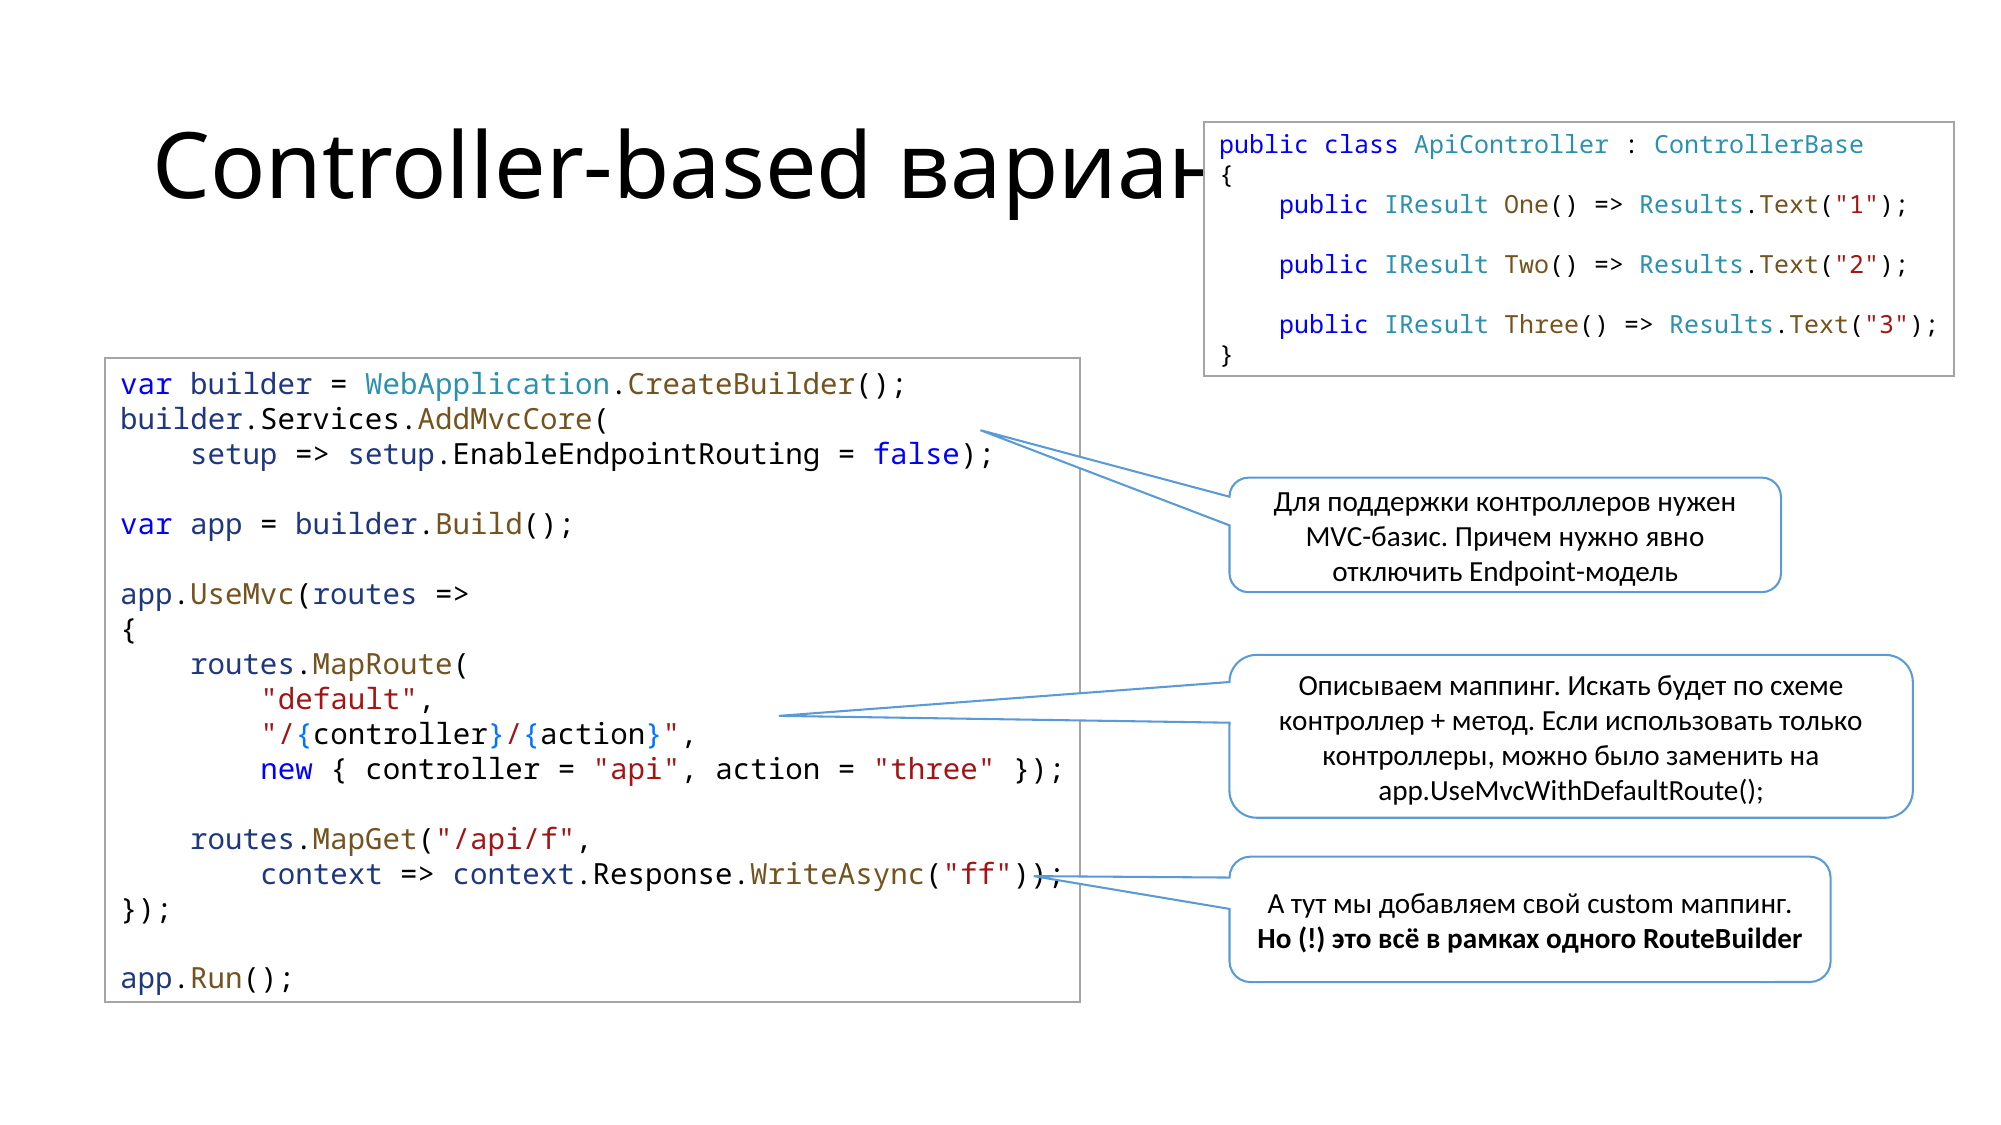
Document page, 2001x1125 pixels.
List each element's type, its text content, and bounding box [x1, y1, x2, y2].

text_box Описываем маппинг. Искать будет по схеме контроллер + метод. Если использовать только контроллеры, можно было заменить на app.UseMvcWithDefaultRoute(); [778, 653, 1914, 819]
text_box public class ApiController : ControllerBase { public IResult One() => Results.Text("1"); public IResult Two() => Results.Text("2"); public IResult Three() => Results.Text("3"); } [1203, 121, 1955, 377]
text_box var builder = WebApplication.CreateBuilder(); builder.Services.AddMvcCore( setup => setup.EnableEndpointRouting = false); var app = builder.Build(); app.UseMvc(routes => { routes.MapRoute( "default", "/{controller}/{action}", new { controller = "api", action = "three" }); routes.MapGet("/api/f", context => context.Response.WriteAsync("ff")); }); app.Run(); [104, 357, 1081, 1003]
text_box Для поддержки контроллеров нужен MVC-базис. Причем нужно явно отключить Endpoint-модель [980, 429, 1783, 594]
text_box А тут мы добавляем свой custom маппинг. Но (!) это всё в рамках одного RouteBuilder [1033, 855, 1832, 984]
title Controller-based вариант [137, 59, 1863, 278]
